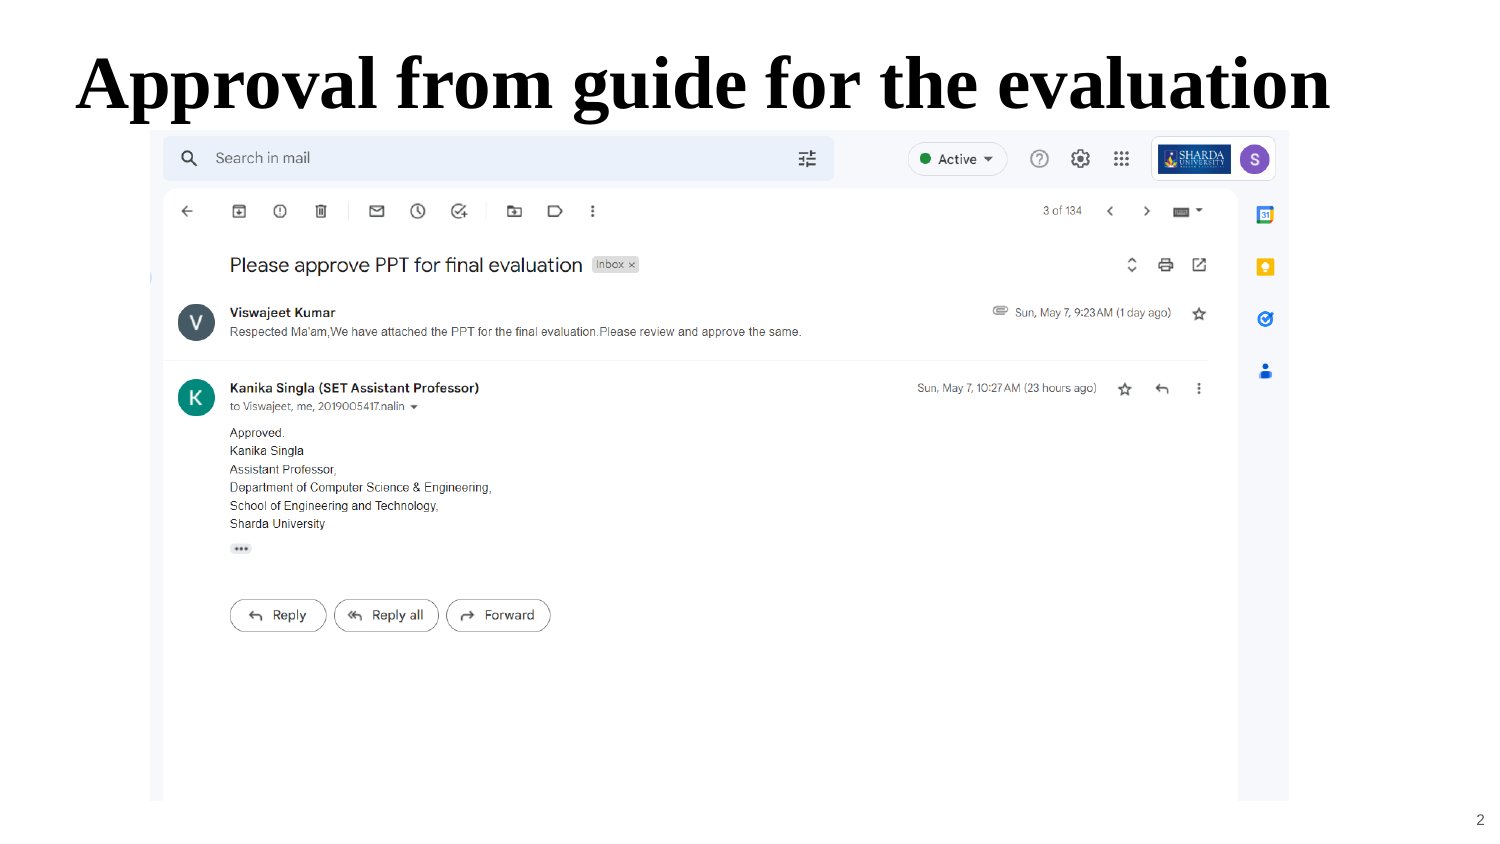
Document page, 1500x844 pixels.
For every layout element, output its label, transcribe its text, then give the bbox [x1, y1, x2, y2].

slide_number 2 [1410, 795, 1500, 844]
picture [149, 130, 1290, 801]
title Approval from guide for the evaluation [75, 25, 1425, 131]
